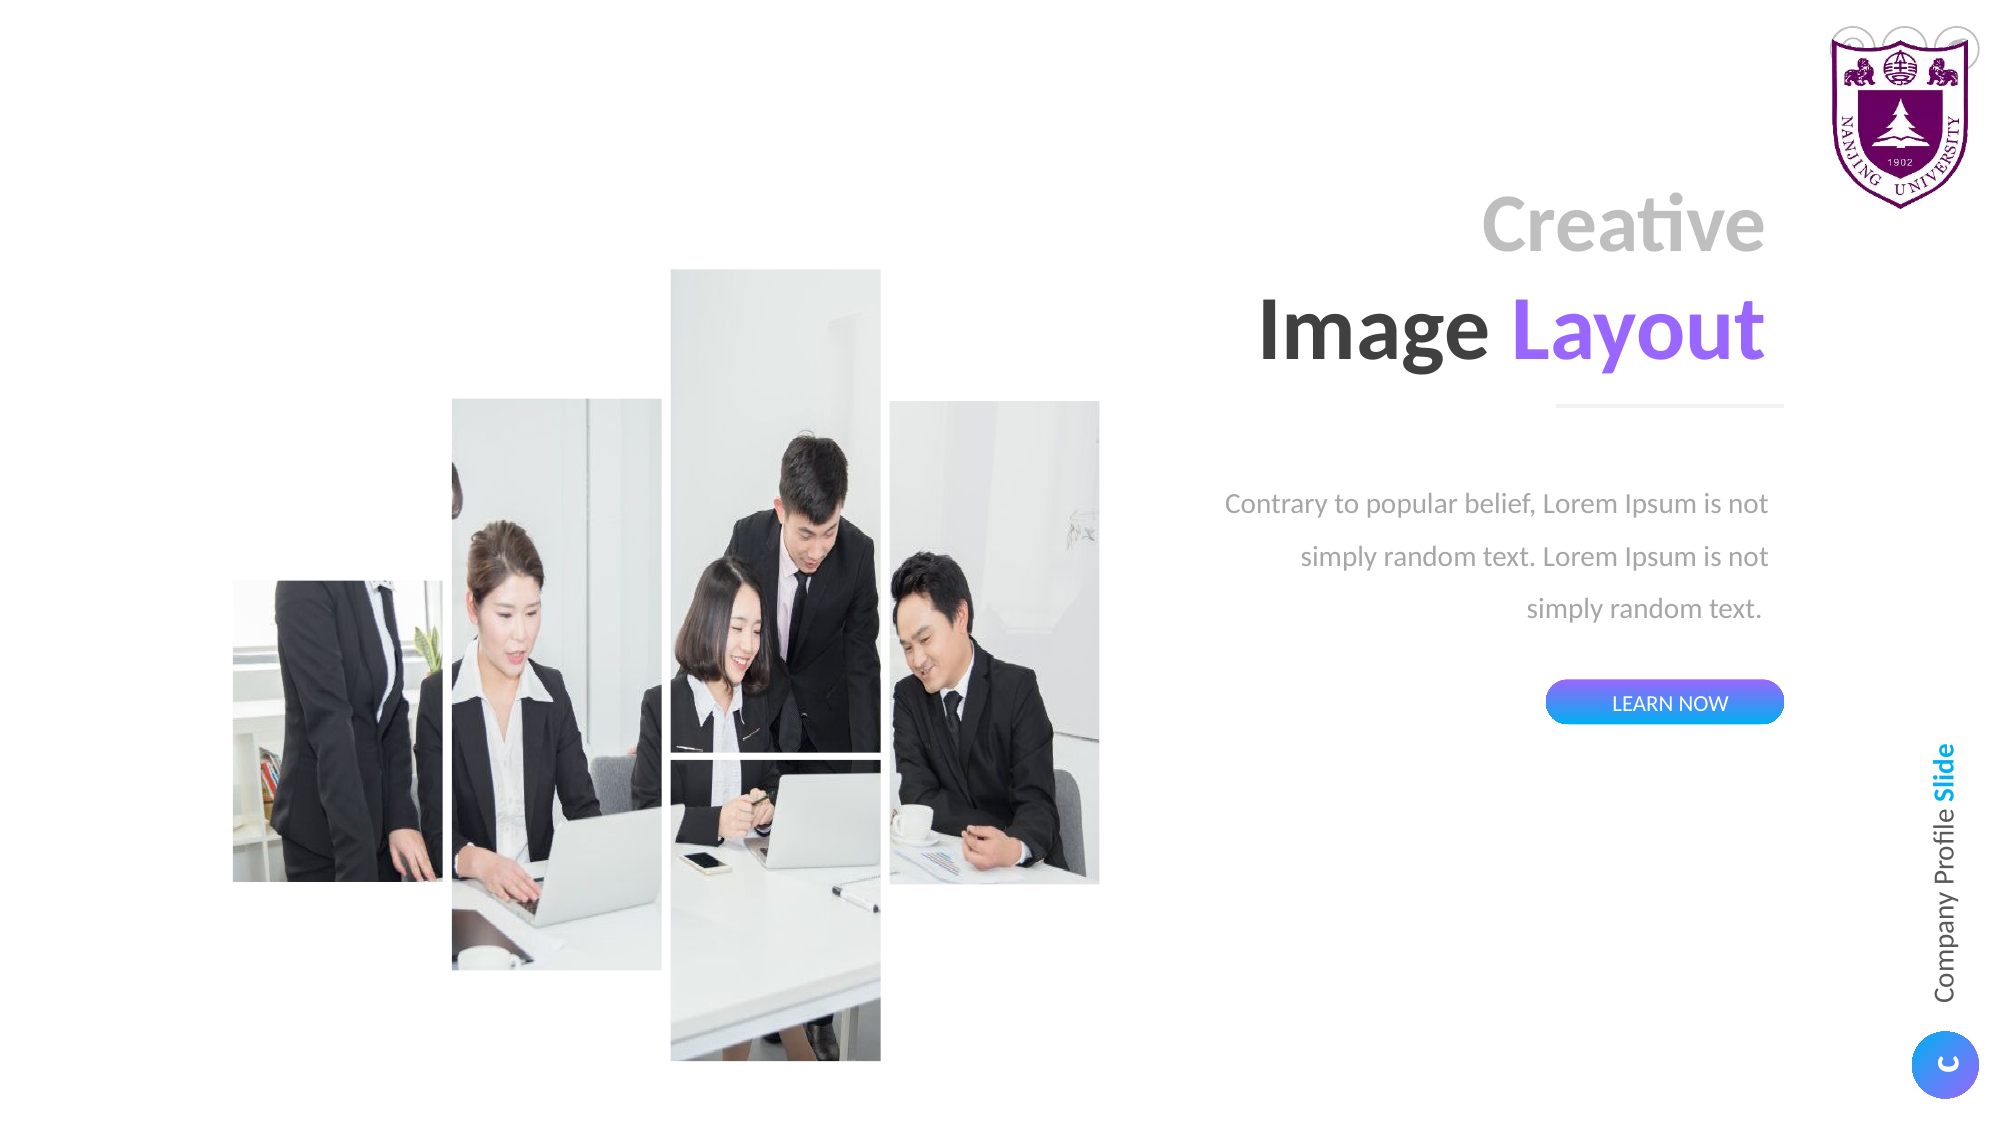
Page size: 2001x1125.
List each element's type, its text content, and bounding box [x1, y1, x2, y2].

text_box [1881, 26, 1928, 39]
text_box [1933, 26, 1980, 73]
text_box LEARN NOW [1596, 681, 1744, 724]
picture [232, 269, 1100, 1062]
text_box Company Profile Slide [1916, 728, 1967, 1019]
text_box [1975, 1047, 1980, 1083]
text_box [1920, 1030, 1970, 1041]
text_box Contrary to popular belief, Lorem Ipsum is not simply random text. Lorem Ipsum is not simply random text. [1206, 459, 1784, 632]
text_box [1544, 678, 1785, 726]
text_box [1920, 1089, 1970, 1100]
text_box Creative Image Layout [1242, 160, 1782, 386]
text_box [1829, 26, 1876, 73]
picture [1832, 39, 1968, 209]
text_box c [1909, 1041, 1975, 1089]
